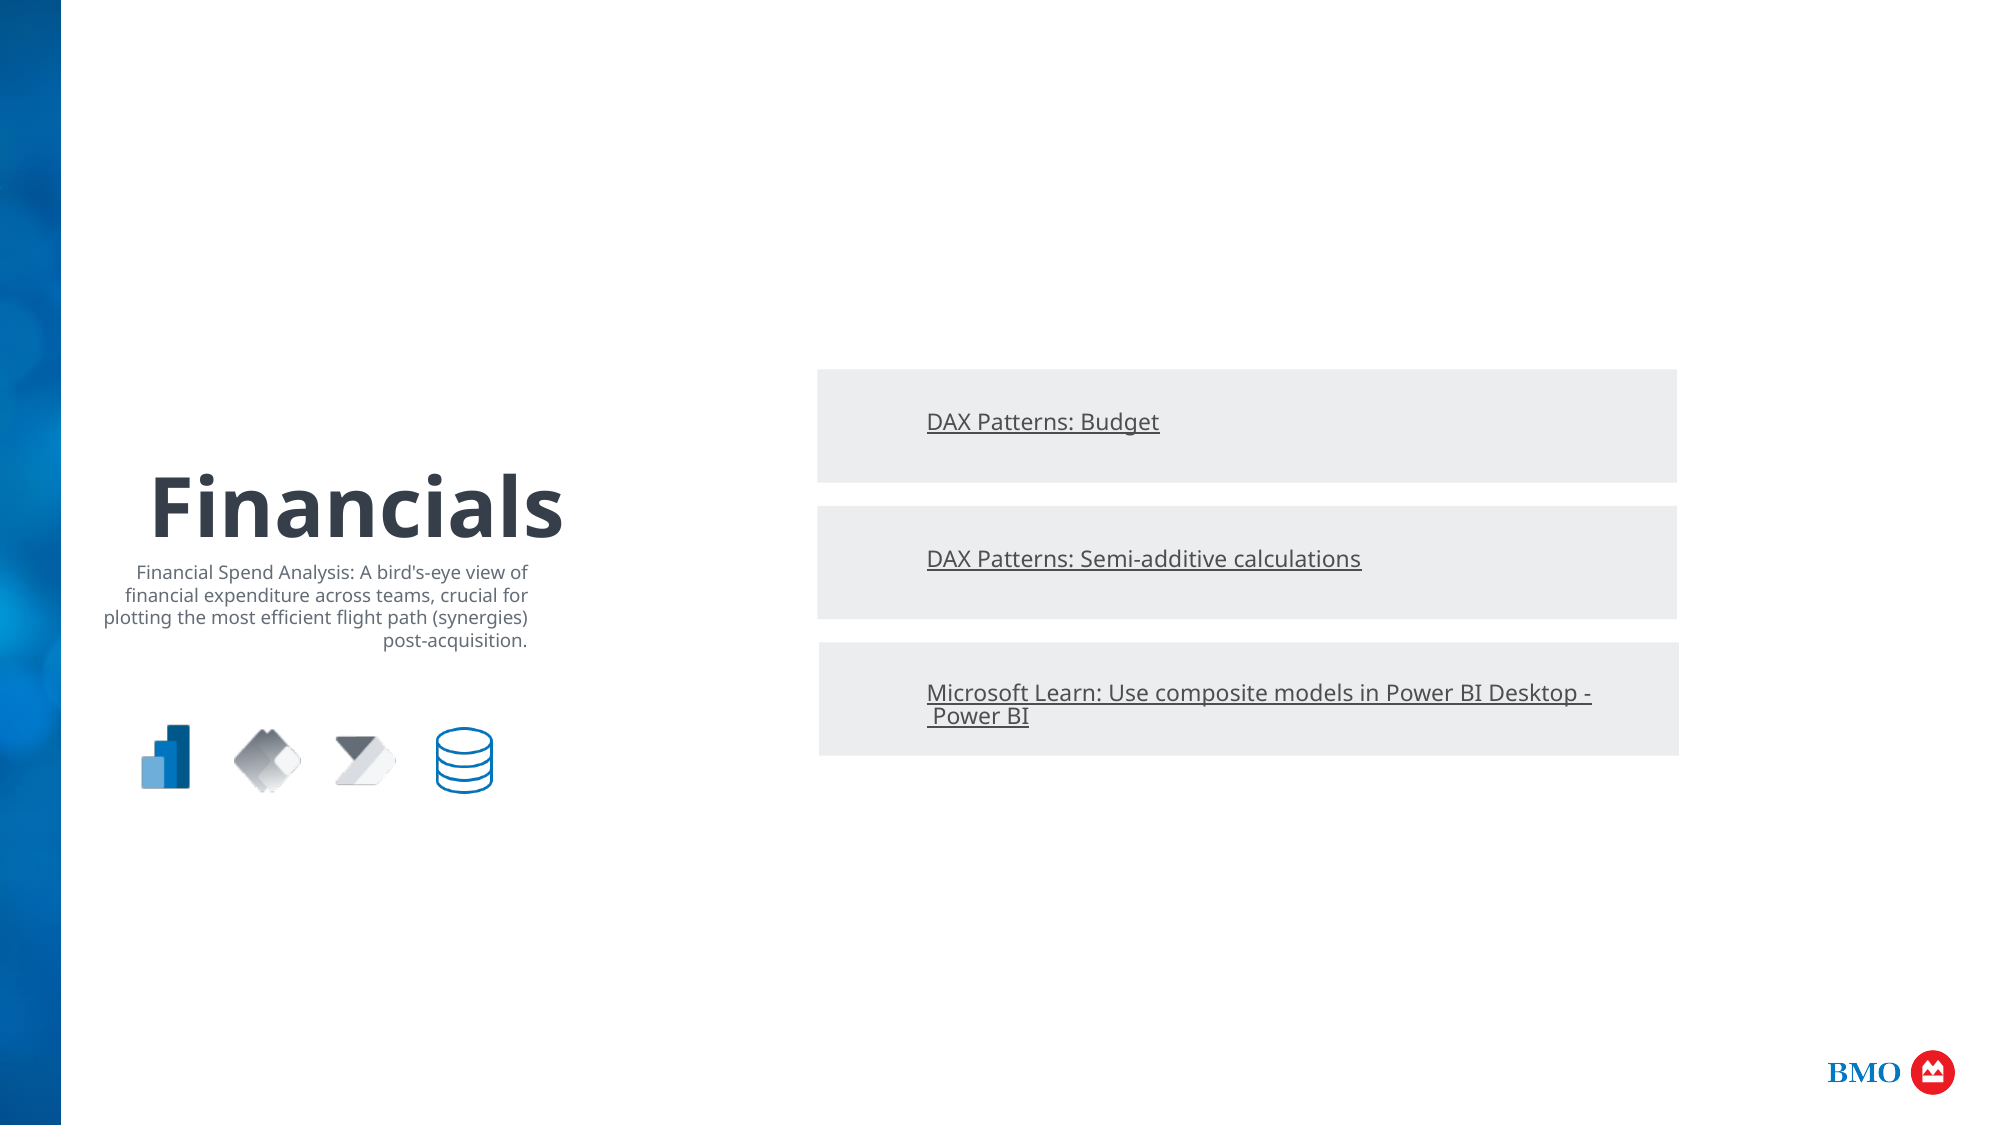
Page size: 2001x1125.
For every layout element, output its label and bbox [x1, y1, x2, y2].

picture [233, 727, 302, 795]
picture [430, 727, 498, 795]
text_box [817, 369, 1679, 756]
picture [1807, 1029, 1976, 1116]
picture [128, 719, 204, 795]
picture [332, 727, 400, 795]
text_box [70, 446, 558, 637]
picture [0, 0, 61, 1125]
